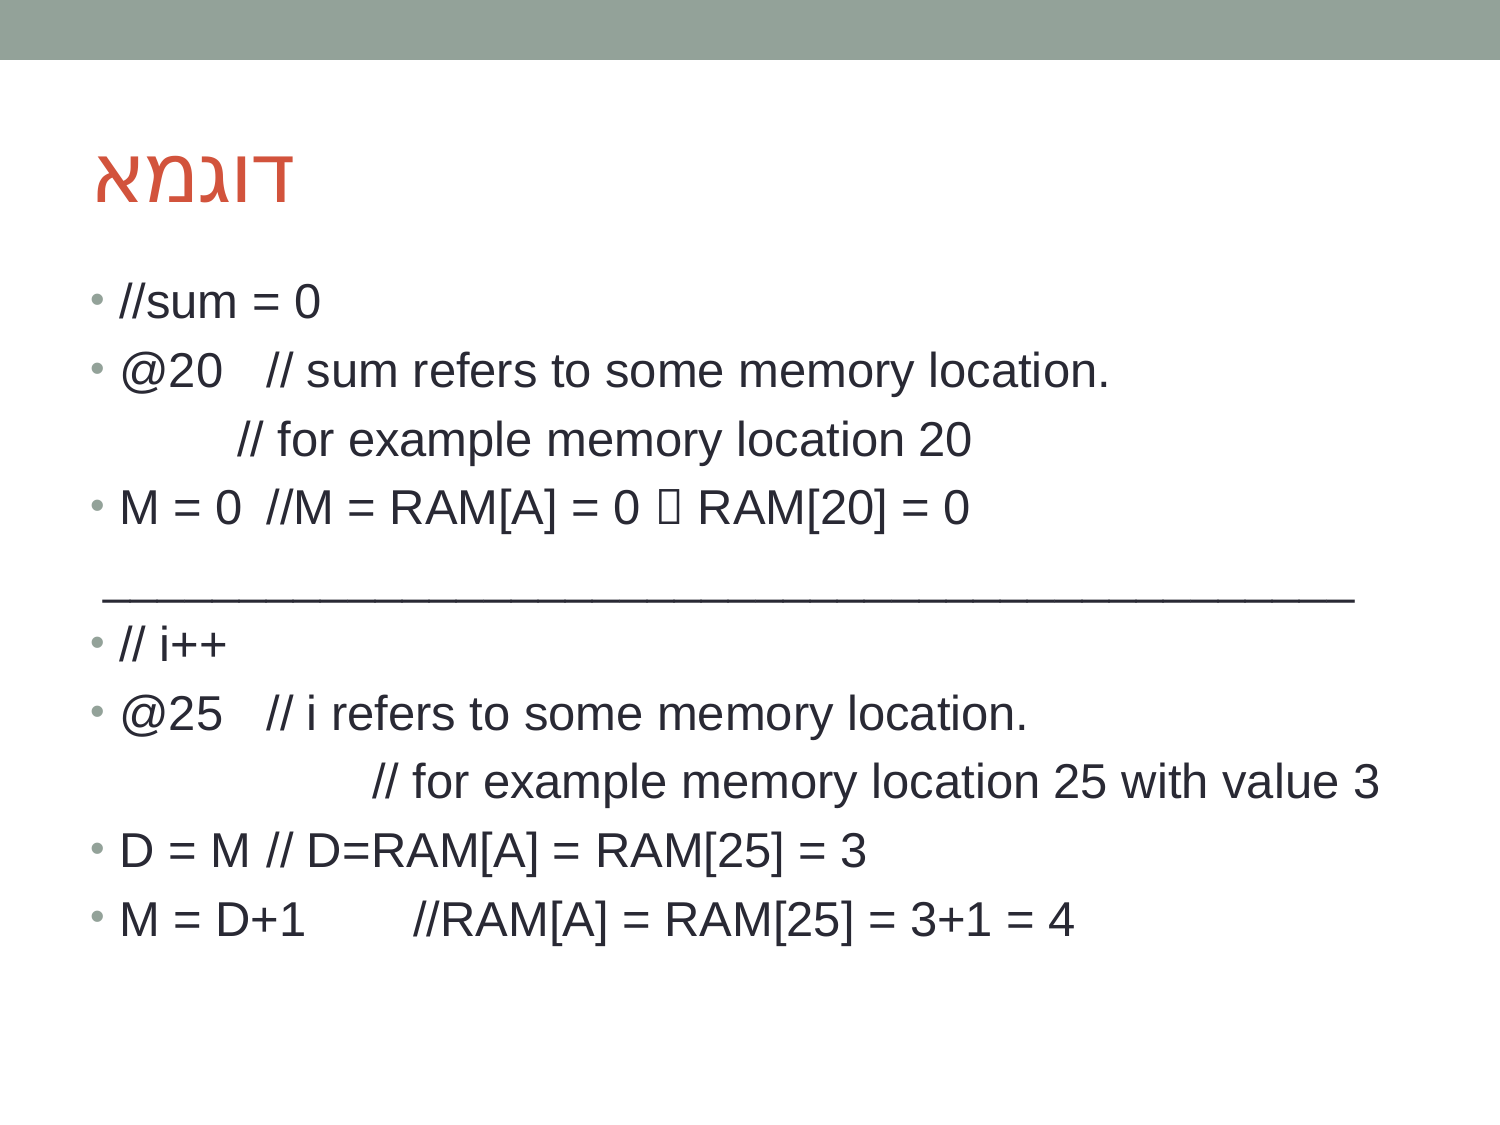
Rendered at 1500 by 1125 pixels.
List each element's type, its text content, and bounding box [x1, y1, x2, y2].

list //sum = 0 @20 // sum refers to some memory location. // for example memory location 20 M = 0 //M = RAM[A] = 0  RAM[20] = 0 ______________________________________________ // i++ @25 // i refers to some memory location. // for example memory location 25 with value 3 D = M // D=RAM[A] = RAM[25] = 3 M = D+1 //RAM[A] = RAM[25] = 3+1 = 4 [75, 262, 1425, 1063]
title דוגמא [75, 87, 1425, 250]
